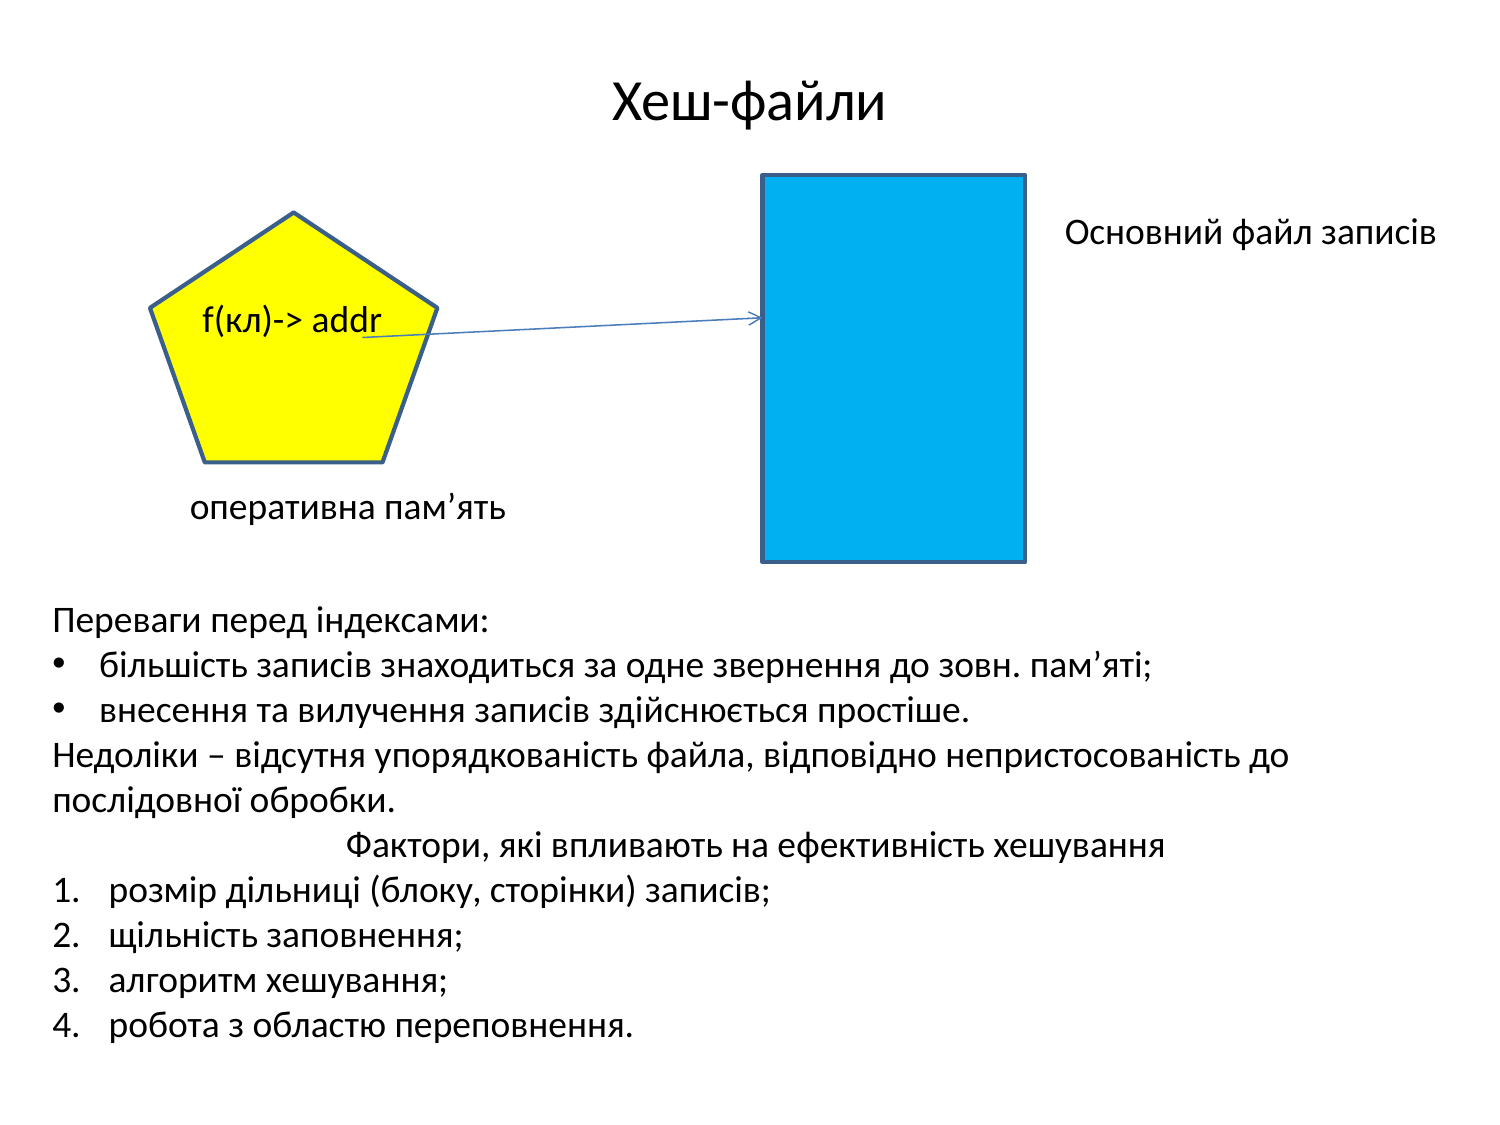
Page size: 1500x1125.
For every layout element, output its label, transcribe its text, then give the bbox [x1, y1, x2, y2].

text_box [362, 317, 763, 338]
text_box Переваги перед індексами: більшість записів знаходиться за одне звернення до зовн. пам’яті; внесення та вилучення записів здійснюється простіше. Недоліки – відсутня упорядкованість файла, відповідно непристосованість до послідовної обробки. Фактори, які впливають на ефективність хешування розмір дільниці (блоку, сторінки) записів; щільність заповнення; алгоритм хешування; робота з областю переповнення. [37, 587, 1475, 1053]
text_box f(кл)-> addr [187, 287, 400, 348]
text_box оперативна пам’ять [174, 474, 525, 535]
title Хеш-файли [75, 45, 1425, 150]
text_box [760, 173, 1027, 564]
text_box [147, 210, 440, 465]
text_box Основний файл записів [1050, 199, 1463, 260]
